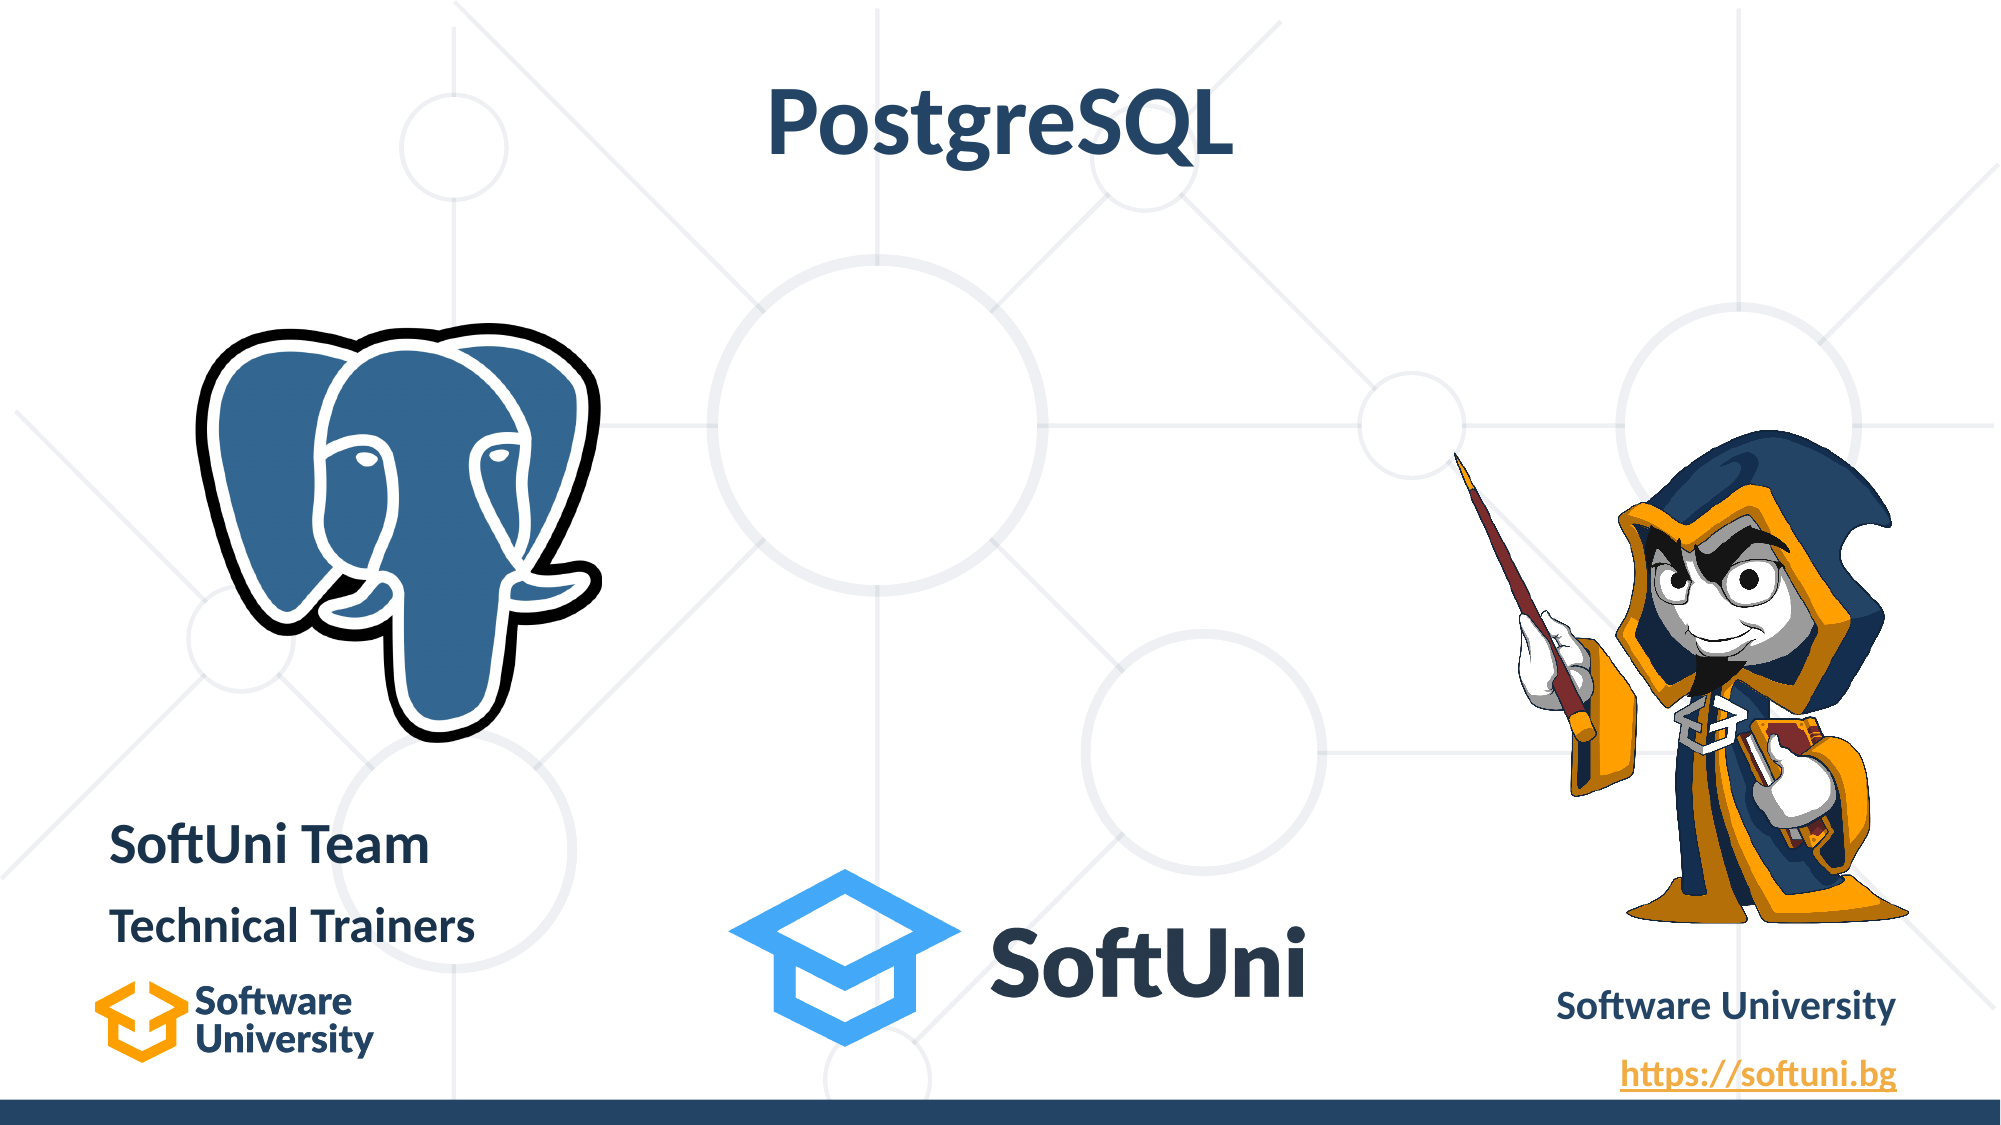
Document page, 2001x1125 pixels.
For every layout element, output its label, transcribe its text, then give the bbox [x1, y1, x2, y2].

list https://softuni.bg [1418, 1041, 1903, 1101]
picture [83, 970, 384, 1074]
list SoftUni Team [103, 796, 588, 880]
list Technical Trainers [103, 884, 588, 958]
picture [709, 850, 1325, 1064]
picture [1451, 428, 1910, 924]
title PostgreSQL [101, 41, 1900, 187]
picture [195, 323, 602, 743]
list Software University [1418, 970, 1903, 1034]
